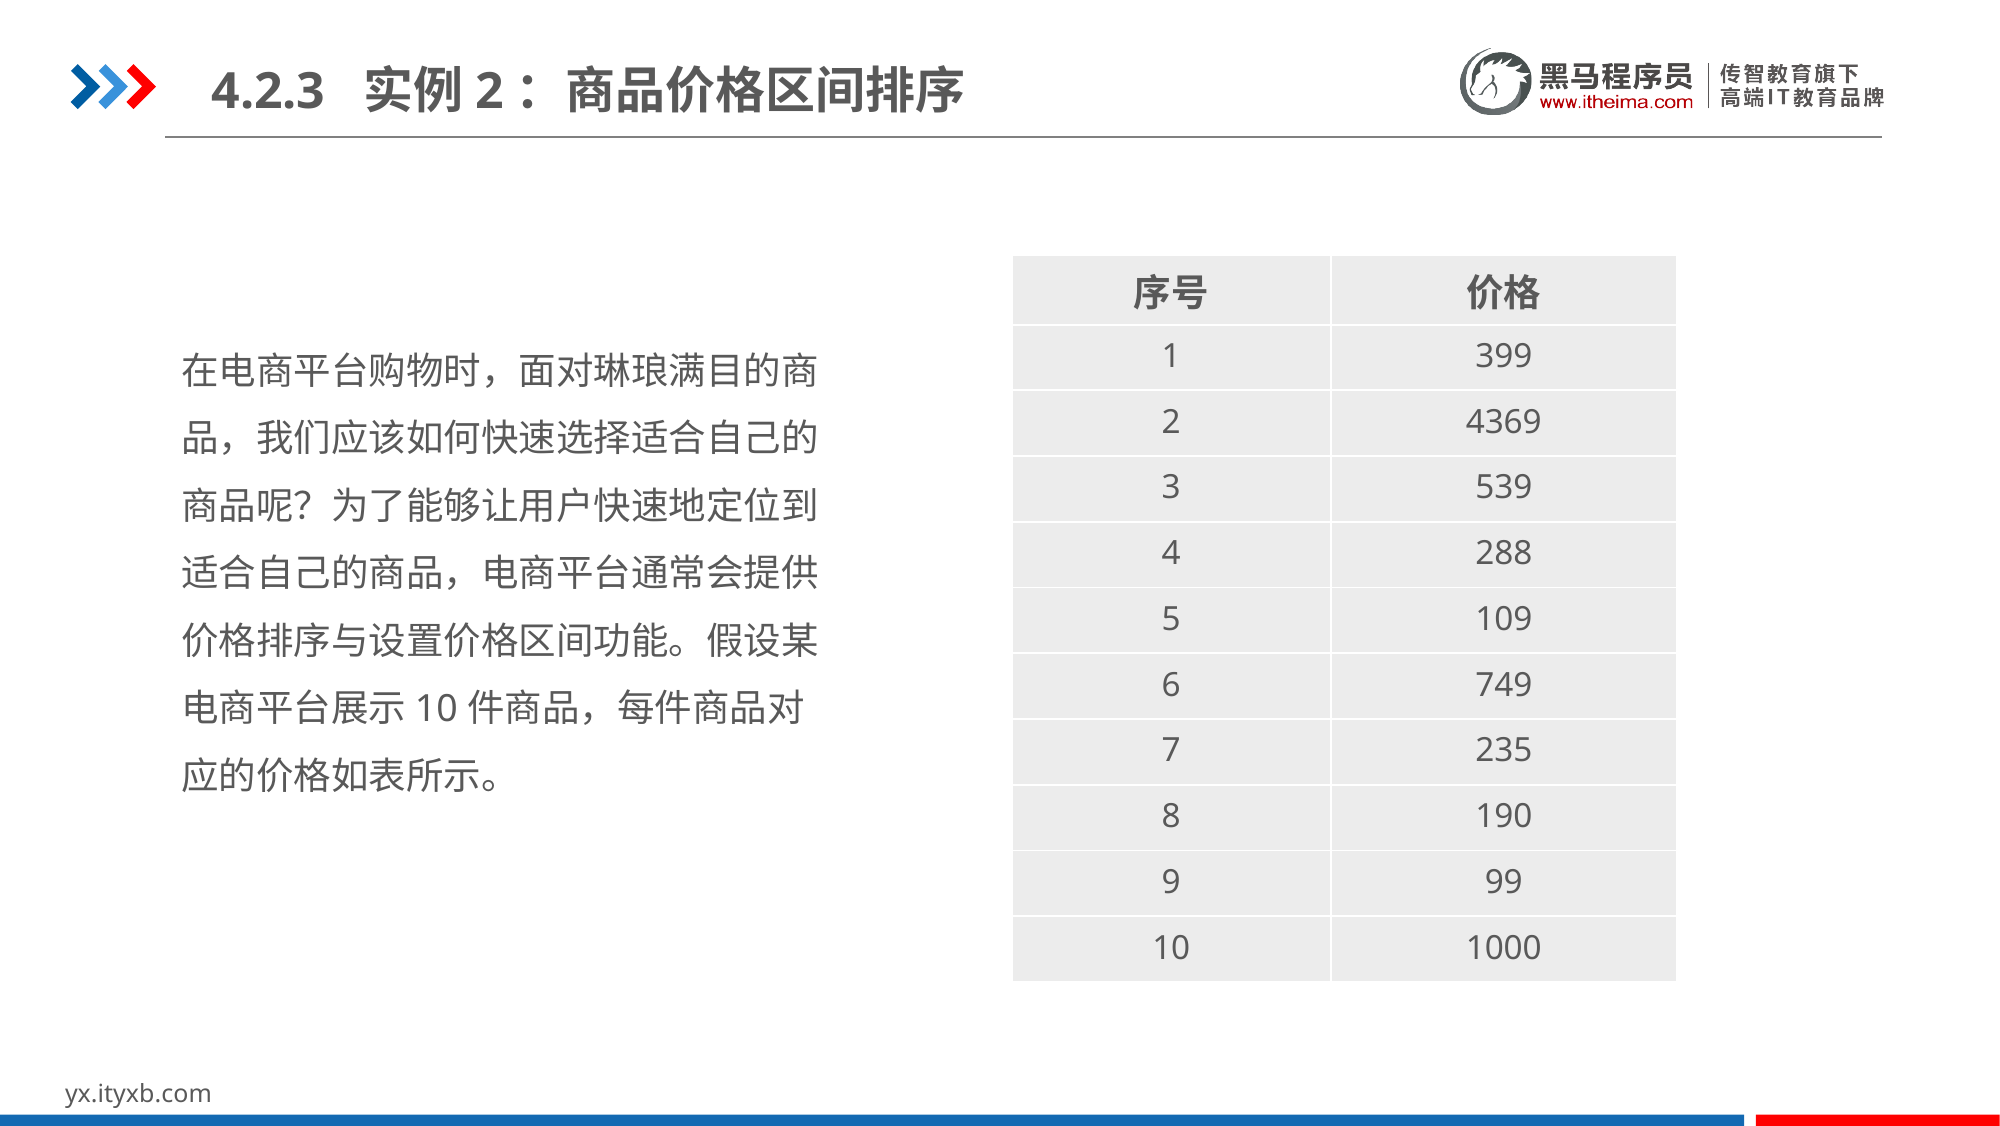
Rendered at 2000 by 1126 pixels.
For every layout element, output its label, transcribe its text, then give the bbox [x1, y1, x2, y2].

table_cell 109 [1332, 588, 1676, 652]
table_cell 10 [1013, 917, 1330, 981]
table_cell 2 [1013, 391, 1330, 455]
table_header 序号 [1013, 256, 1330, 324]
table_cell 4369 [1332, 391, 1676, 455]
table_cell 399 [1332, 326, 1676, 389]
table_cell 9 [1013, 851, 1330, 915]
table_cell 235 [1332, 720, 1676, 784]
table_cell 6 [1013, 654, 1330, 718]
table_cell 4 [1013, 523, 1330, 587]
table_cell 7 [1013, 720, 1330, 784]
table_cell 288 [1332, 523, 1676, 587]
table_cell 3 [1013, 457, 1330, 521]
picture [1460, 48, 1887, 115]
table_cell 749 [1332, 654, 1676, 718]
table_cell 1000 [1332, 917, 1676, 981]
text_box 4.2.3 实例2：商品价格区间排序 [196, 42, 1008, 136]
table_cell 190 [1332, 786, 1676, 850]
text_box 在电商平台购物时，面对琳琅满目的商品，我们应该如何快速选择适合自己的商品呢？为了能够让用户快速地定位到适合自己的商品，电商平台通常会提供价格排序与设置价格区间功能。假设某电商平台展示10件商品，每件商品对应的价格如表所示。 [161, 314, 854, 891]
table_cell 5 [1013, 588, 1330, 652]
table_header 价格 [1332, 256, 1676, 324]
table_cell 99 [1332, 851, 1676, 915]
table_cell 539 [1332, 457, 1676, 521]
table_cell 1 [1013, 326, 1330, 389]
table_cell 8 [1013, 786, 1330, 850]
